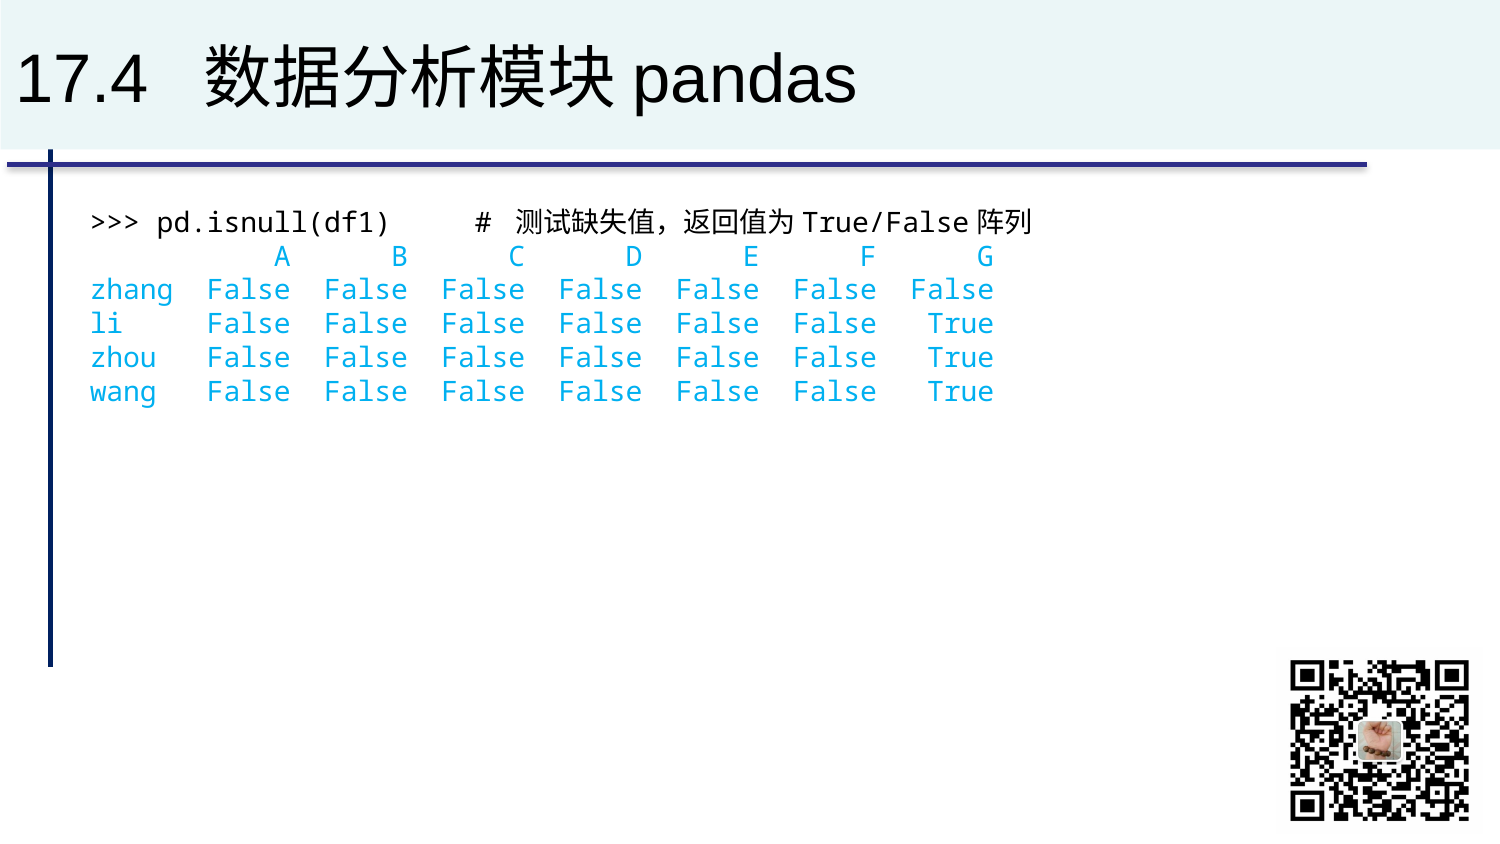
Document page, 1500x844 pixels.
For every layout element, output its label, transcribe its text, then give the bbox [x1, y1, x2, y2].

picture [1276, 647, 1483, 834]
title 17.4 数据分析模块pandas [0, 0, 1500, 150]
list >>> pd.isnull(df1) # 测试缺失值，返回值为True/False阵列 A B C D E F G zhang False False False False False False False li False False False False False False True zhou False False False False False False True wang False False False False False False True [74, 196, 1426, 755]
